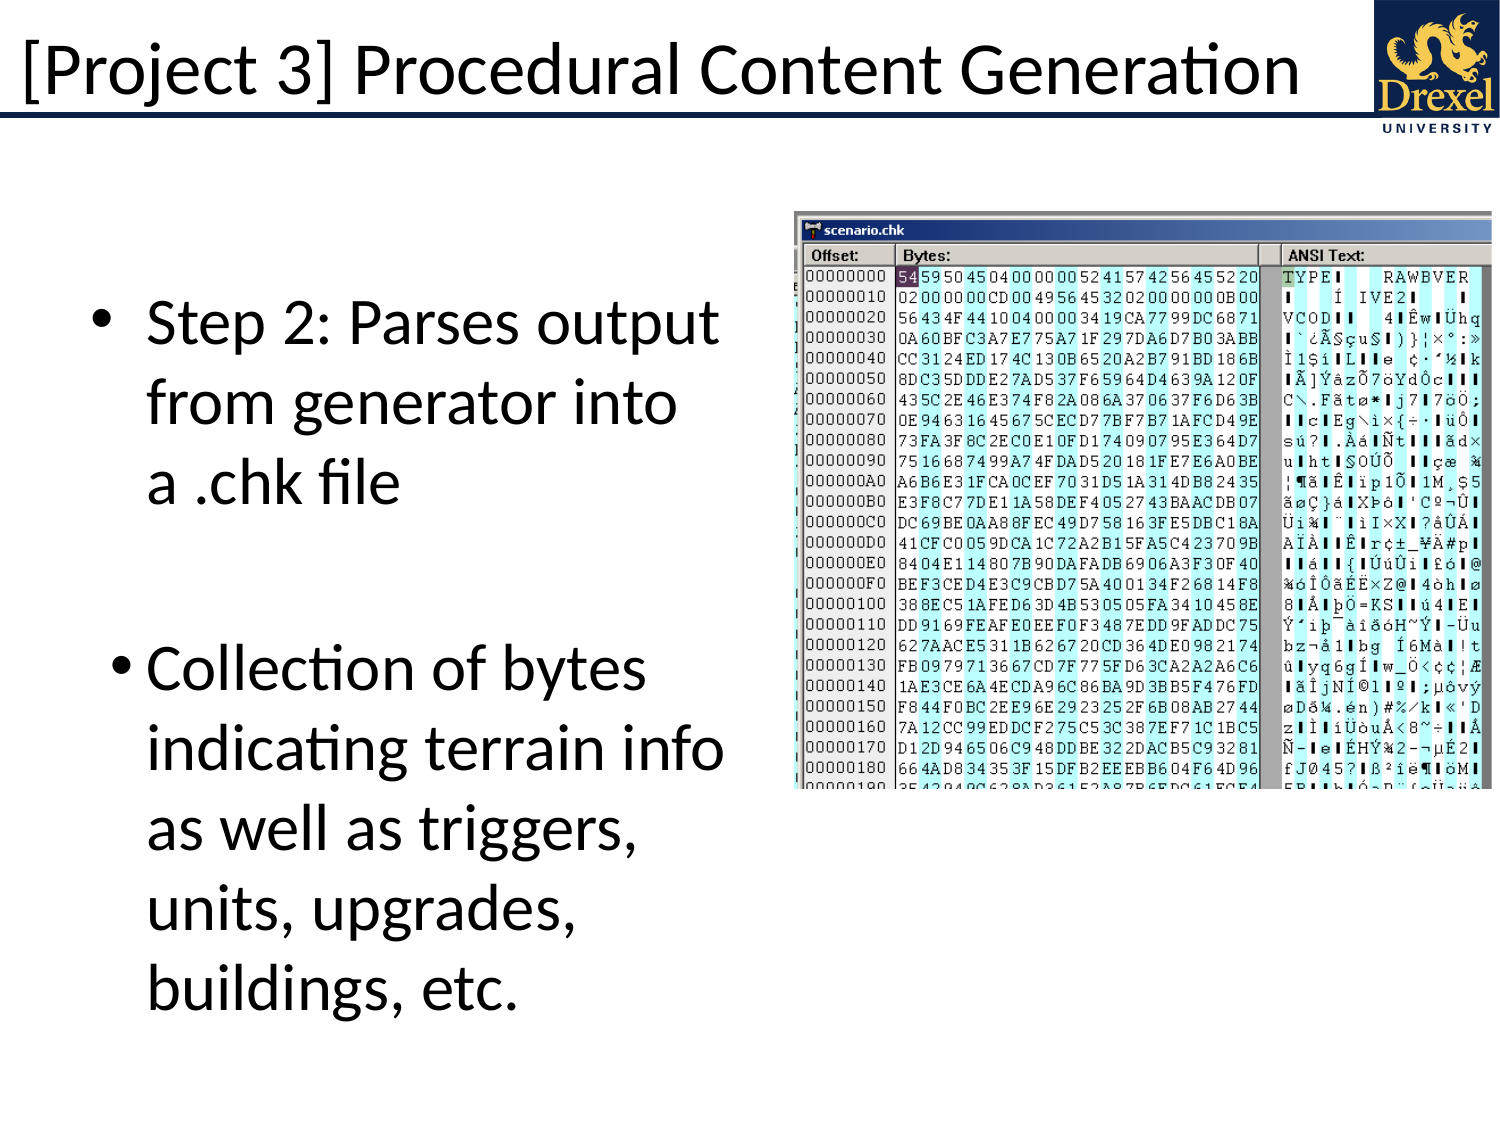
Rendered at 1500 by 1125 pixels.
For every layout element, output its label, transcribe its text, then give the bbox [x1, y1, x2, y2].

list Step 2: Parses output from generator into a .chk file Collection of bytes indicating terrain info as well as triggers, units, upgrades, buildings, etc. [75, 262, 800, 1039]
picture [1374, 0, 1500, 134]
text_box [Project 3] Procedural Content Generation [6, 12, 1318, 114]
text_box [794, 211, 1492, 789]
